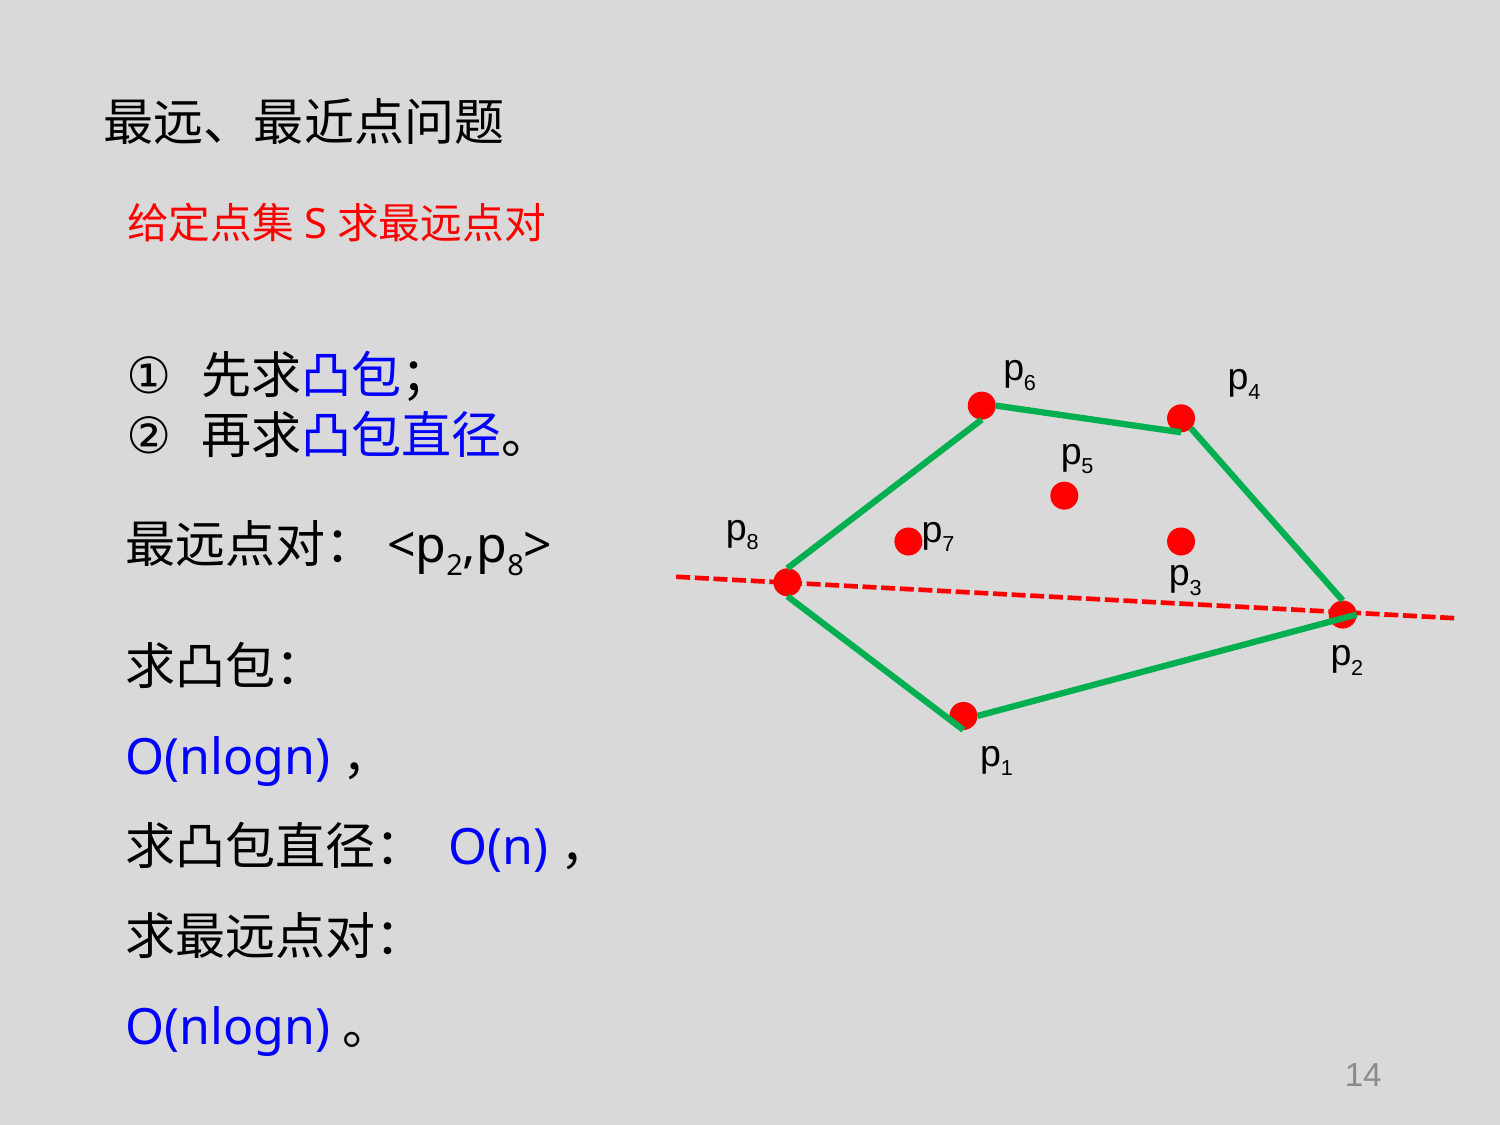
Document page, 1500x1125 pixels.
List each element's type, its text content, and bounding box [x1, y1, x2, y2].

text_box 求凸包： O(nlogn)， 求凸包直径： O(n)， 求最远点对： O(nlogn)。 [110, 597, 720, 1063]
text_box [1398, 576, 1457, 619]
text_box 先求凸包； 再求凸包直径。 [111, 335, 710, 471]
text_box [977, 624, 1333, 716]
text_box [1190, 428, 1343, 601]
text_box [711, 335, 1398, 783]
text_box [676, 576, 711, 619]
slide_number 14 [1059, 1042, 1397, 1103]
text_box 给定点集S求最远点对 [112, 189, 774, 254]
text_box 最远、最近点问题 [88, 73, 618, 175]
text_box 最远点对：<p2,p8> [110, 505, 568, 589]
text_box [995, 405, 1167, 419]
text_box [787, 596, 950, 716]
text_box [787, 405, 968, 569]
